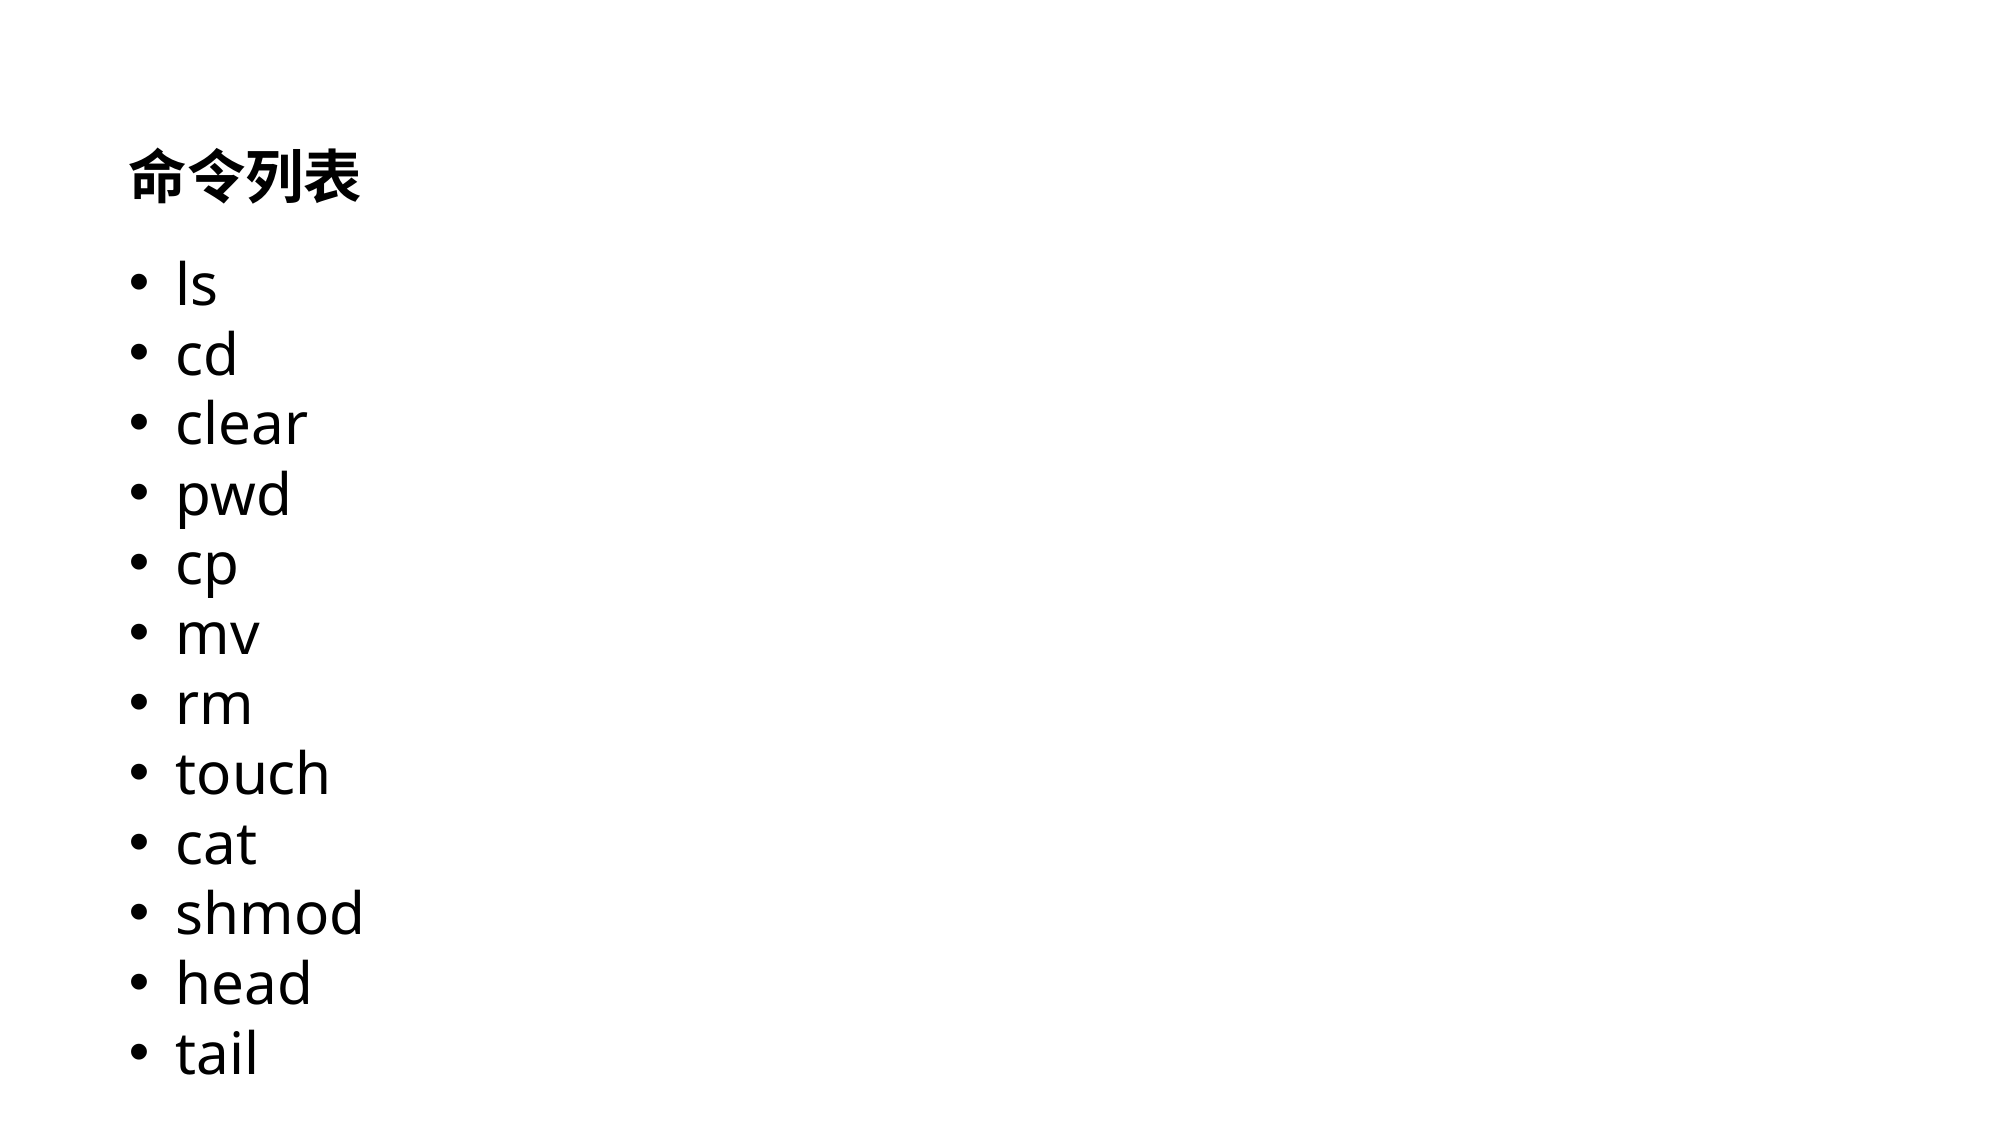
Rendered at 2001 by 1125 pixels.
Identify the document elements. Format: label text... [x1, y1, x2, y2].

text_box 命令列表 [114, 132, 854, 218]
text_box ls cd clear pwd cp mv rm touch cat shmod head tail [114, 239, 1269, 1094]
